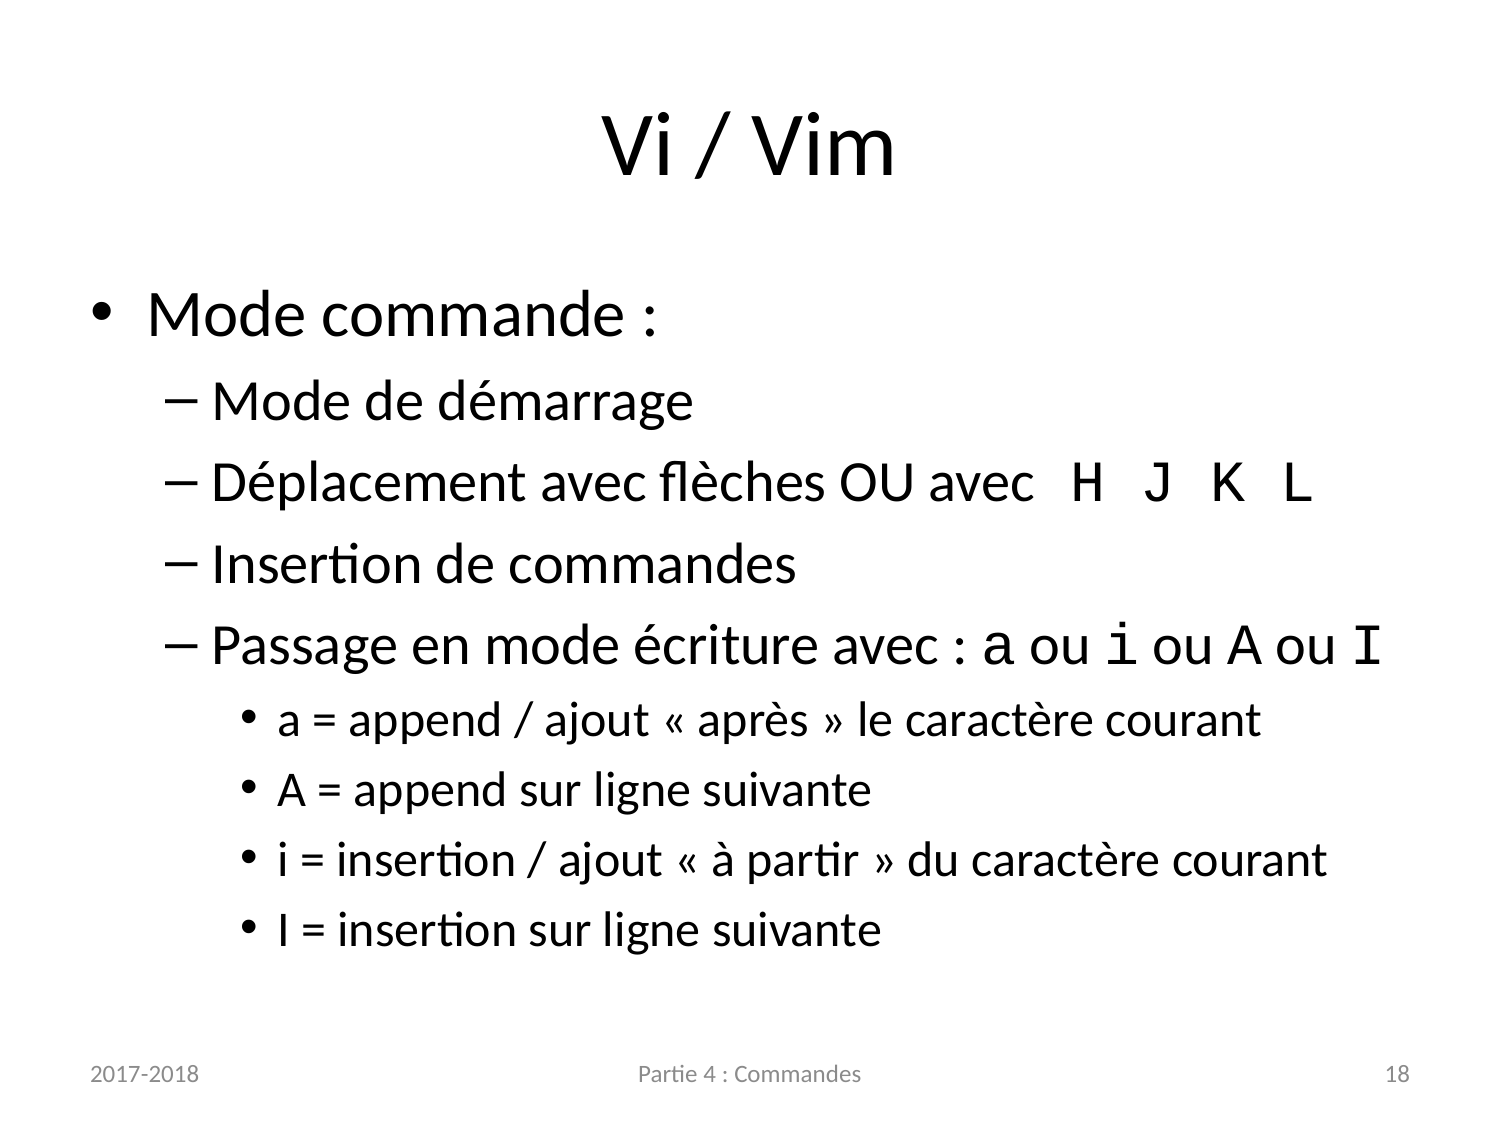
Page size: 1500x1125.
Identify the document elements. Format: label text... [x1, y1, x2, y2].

slide_number 18 [1074, 1042, 1425, 1103]
footer Partie 4 : Commandes [512, 1042, 988, 1103]
slide_number 2017-2018 [75, 1042, 425, 1103]
title Vi / Vim [75, 45, 1425, 233]
list Mode commande : Mode de démarrage Déplacement avec flèches OU avec H J K L Insertion de commandes Passage en mode écriture avec : a ou i ou A ou I a = append / ajout « après » le caractère courant A = append sur ligne suivante i = insertion / ajout « à partir » du caractère courant I = insertion sur ligne suivante [75, 262, 1425, 1005]
